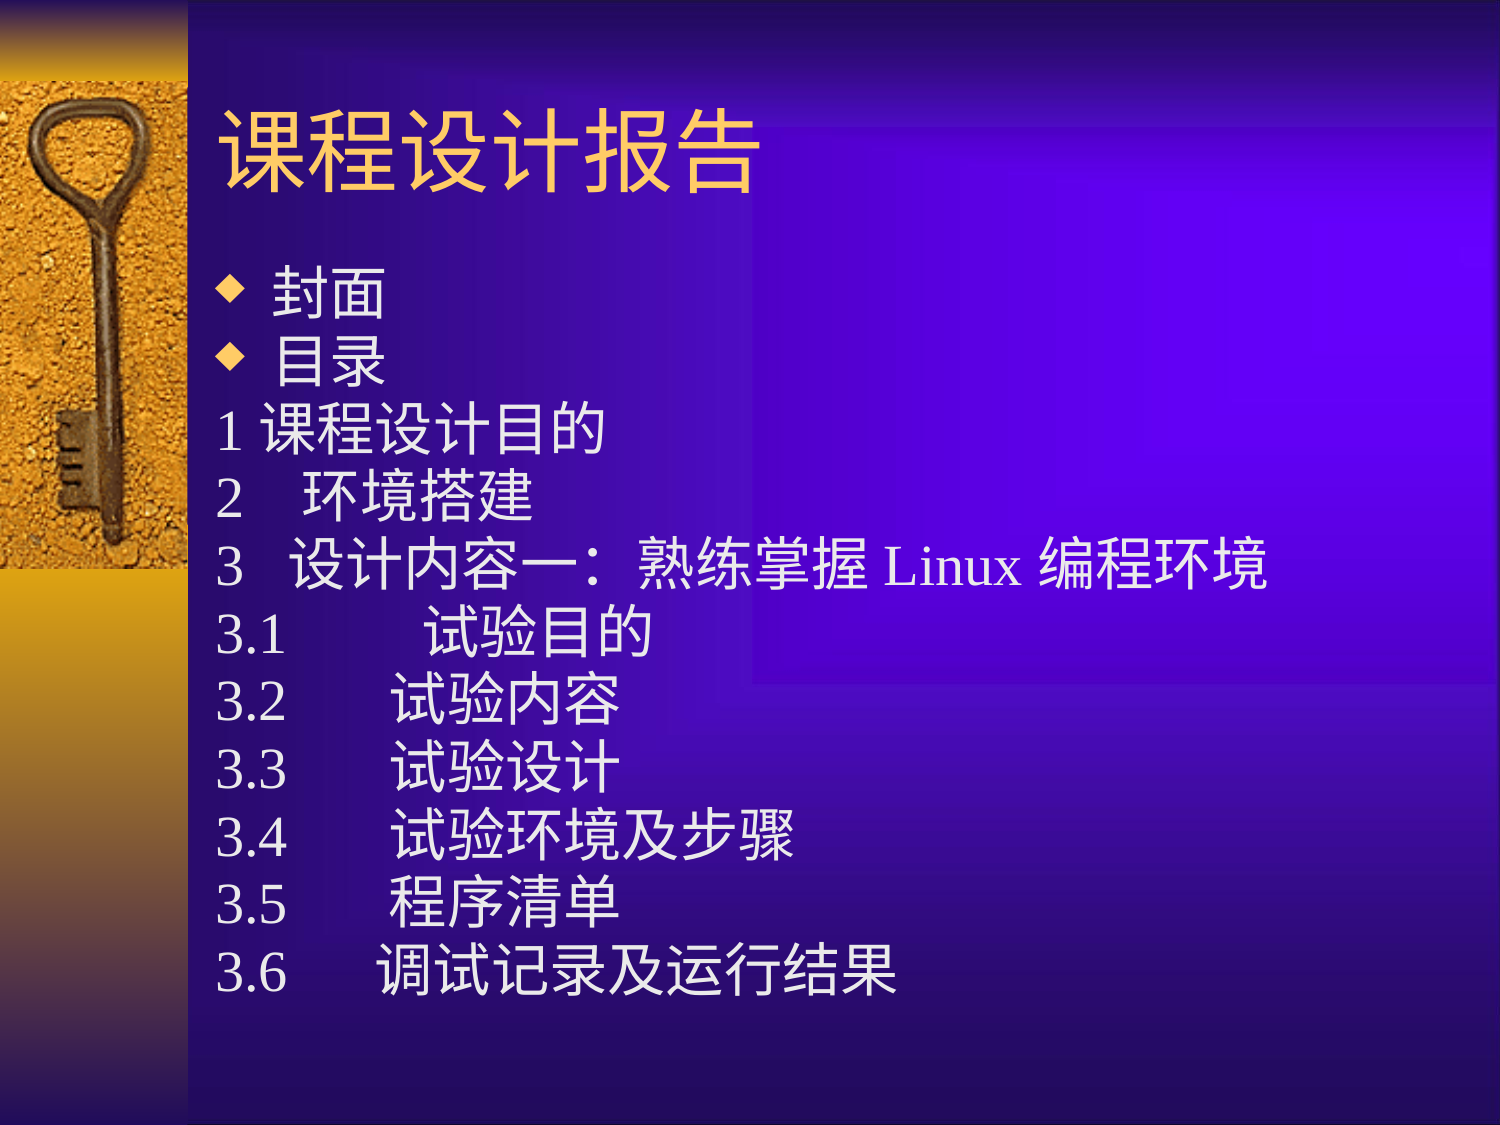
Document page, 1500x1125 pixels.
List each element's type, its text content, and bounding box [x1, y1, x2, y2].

picture [0, 0, 1500, 1125]
title 课程设计报告 [199, 49, 1476, 249]
list 封面 目录 1课程设计目的 2 环境搭建 3 设计内容一：熟练掌握Linux编程环境 3.1 试验目的 3.2 试验内容 3.3 试验设计 3.4 试验环境及步骤 3.5 程序清单 3.6 调试记录及运行结果 [199, 262, 1476, 1001]
